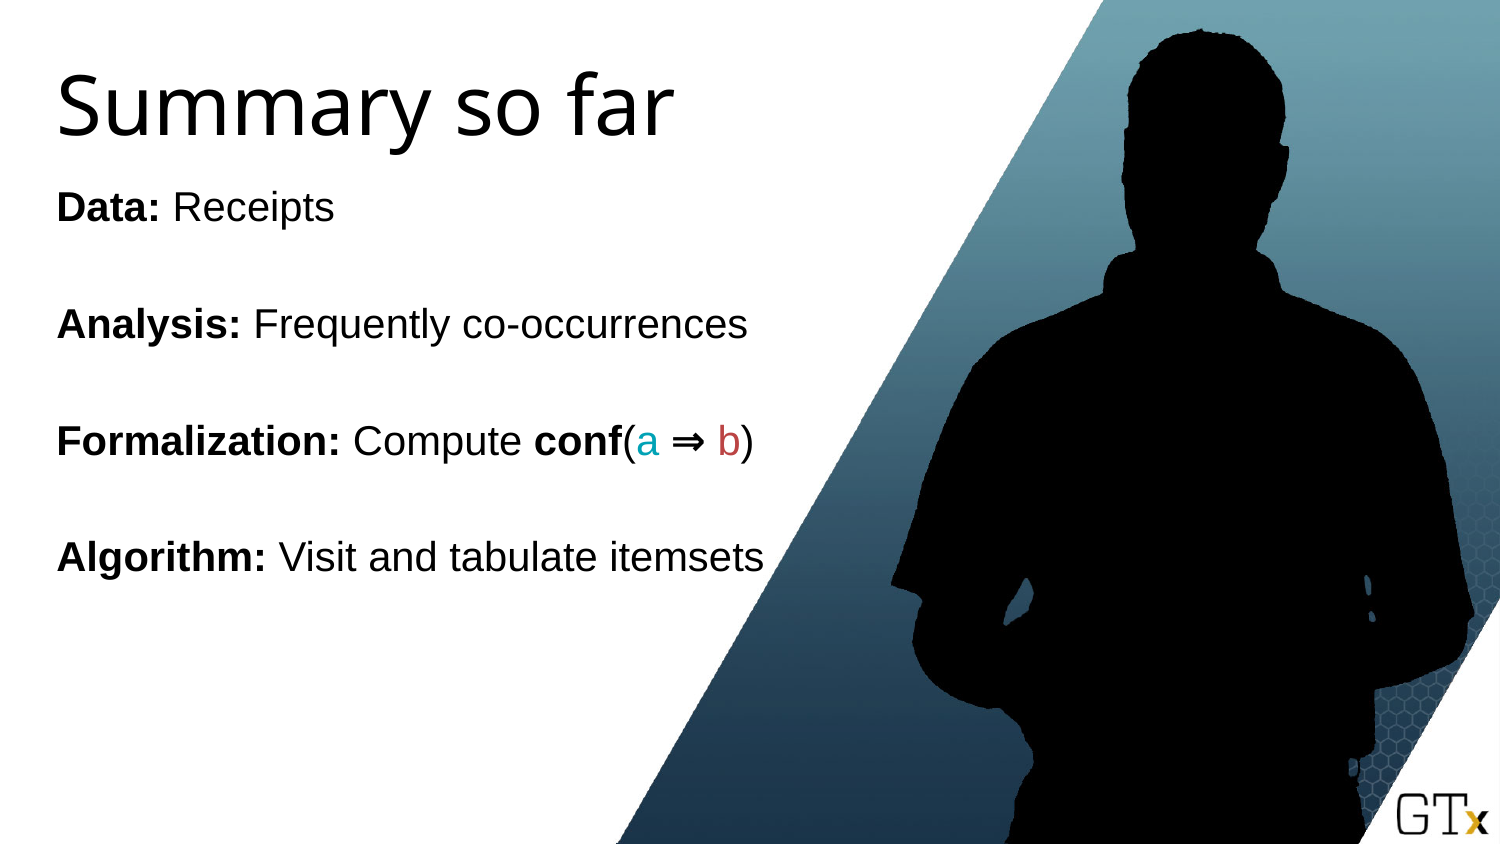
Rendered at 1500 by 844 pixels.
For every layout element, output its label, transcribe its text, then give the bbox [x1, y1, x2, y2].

picture [0, 0, 1500, 844]
title Summary so far [41, 45, 1056, 208]
list Data: Receipts Analysis: Frequently co-occurrences Formalization: Compute conf(a ⇒ b) Algorithm: Visit and tabulate itemsets [41, 208, 814, 809]
